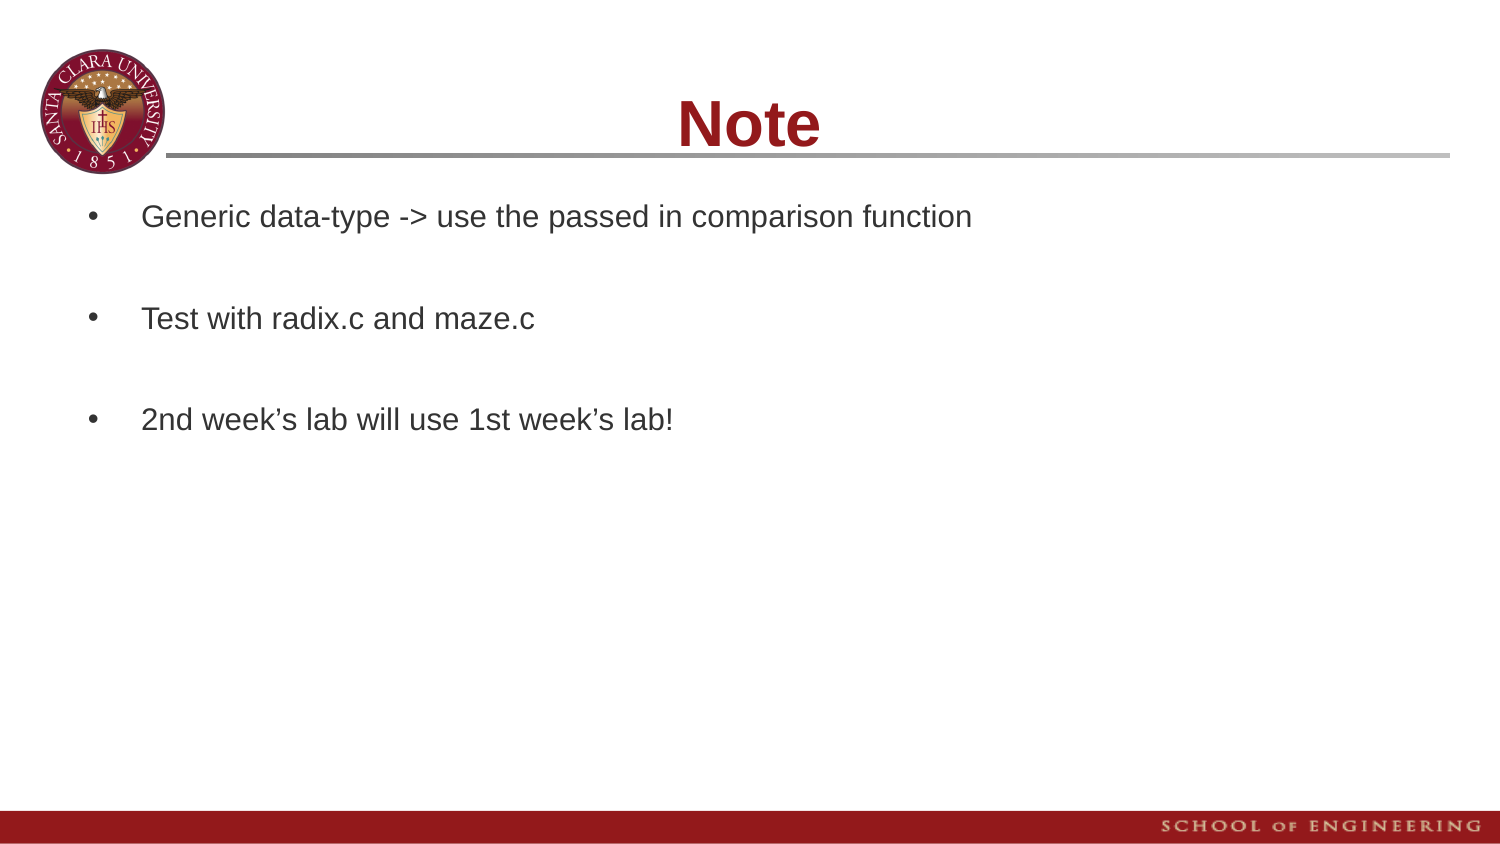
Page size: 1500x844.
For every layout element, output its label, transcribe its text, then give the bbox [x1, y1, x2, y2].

list Generic data-type -> use the passed in comparison function Test with radix.c and maze.c 2nd week’s lab will use 1st week’s lab! [51, 189, 1449, 750]
picture [37, 47, 166, 176]
picture [1149, 818, 1489, 837]
title Note [51, 72, 1449, 167]
